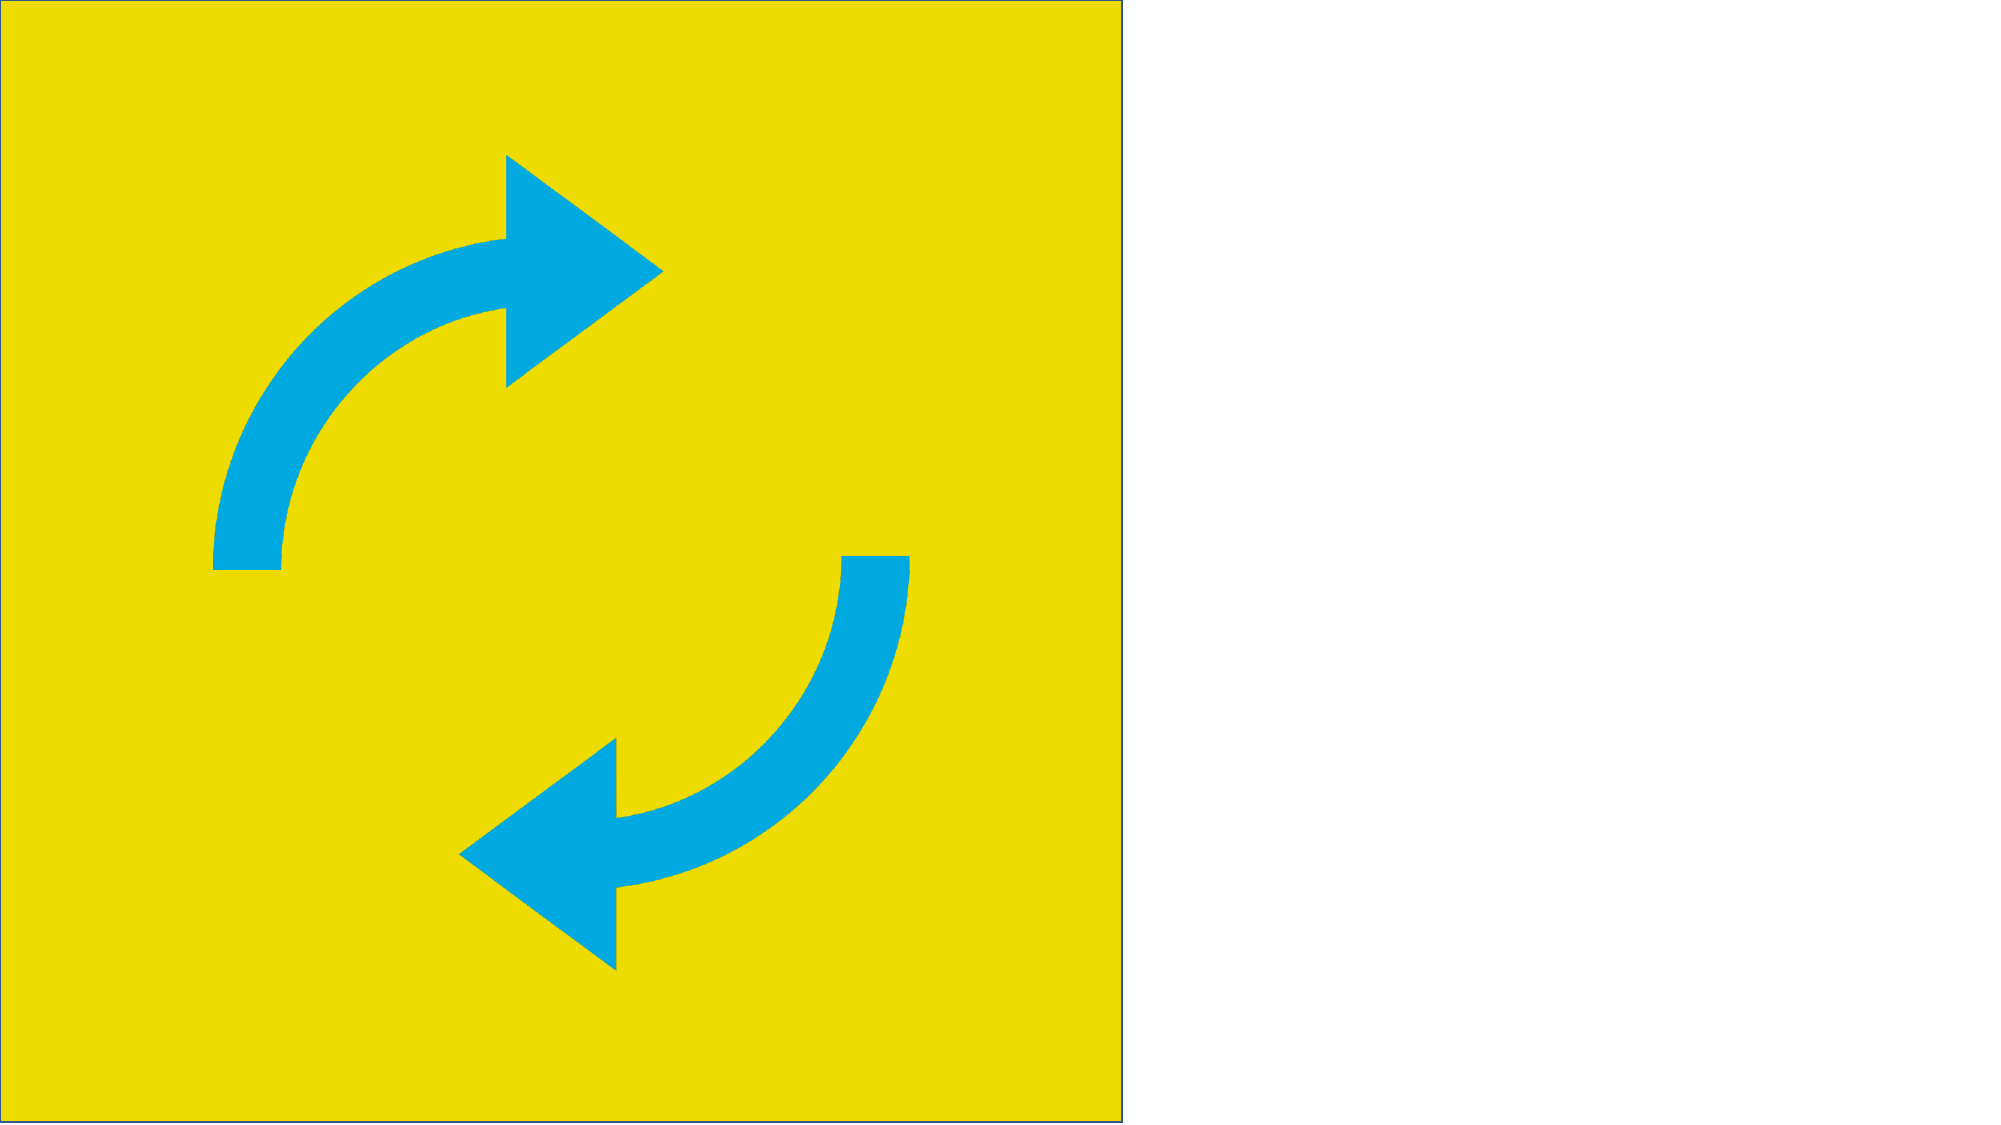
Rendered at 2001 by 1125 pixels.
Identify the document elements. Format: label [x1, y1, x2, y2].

picture [118, 119, 1004, 1006]
text_box [0, 0, 1123, 1123]
